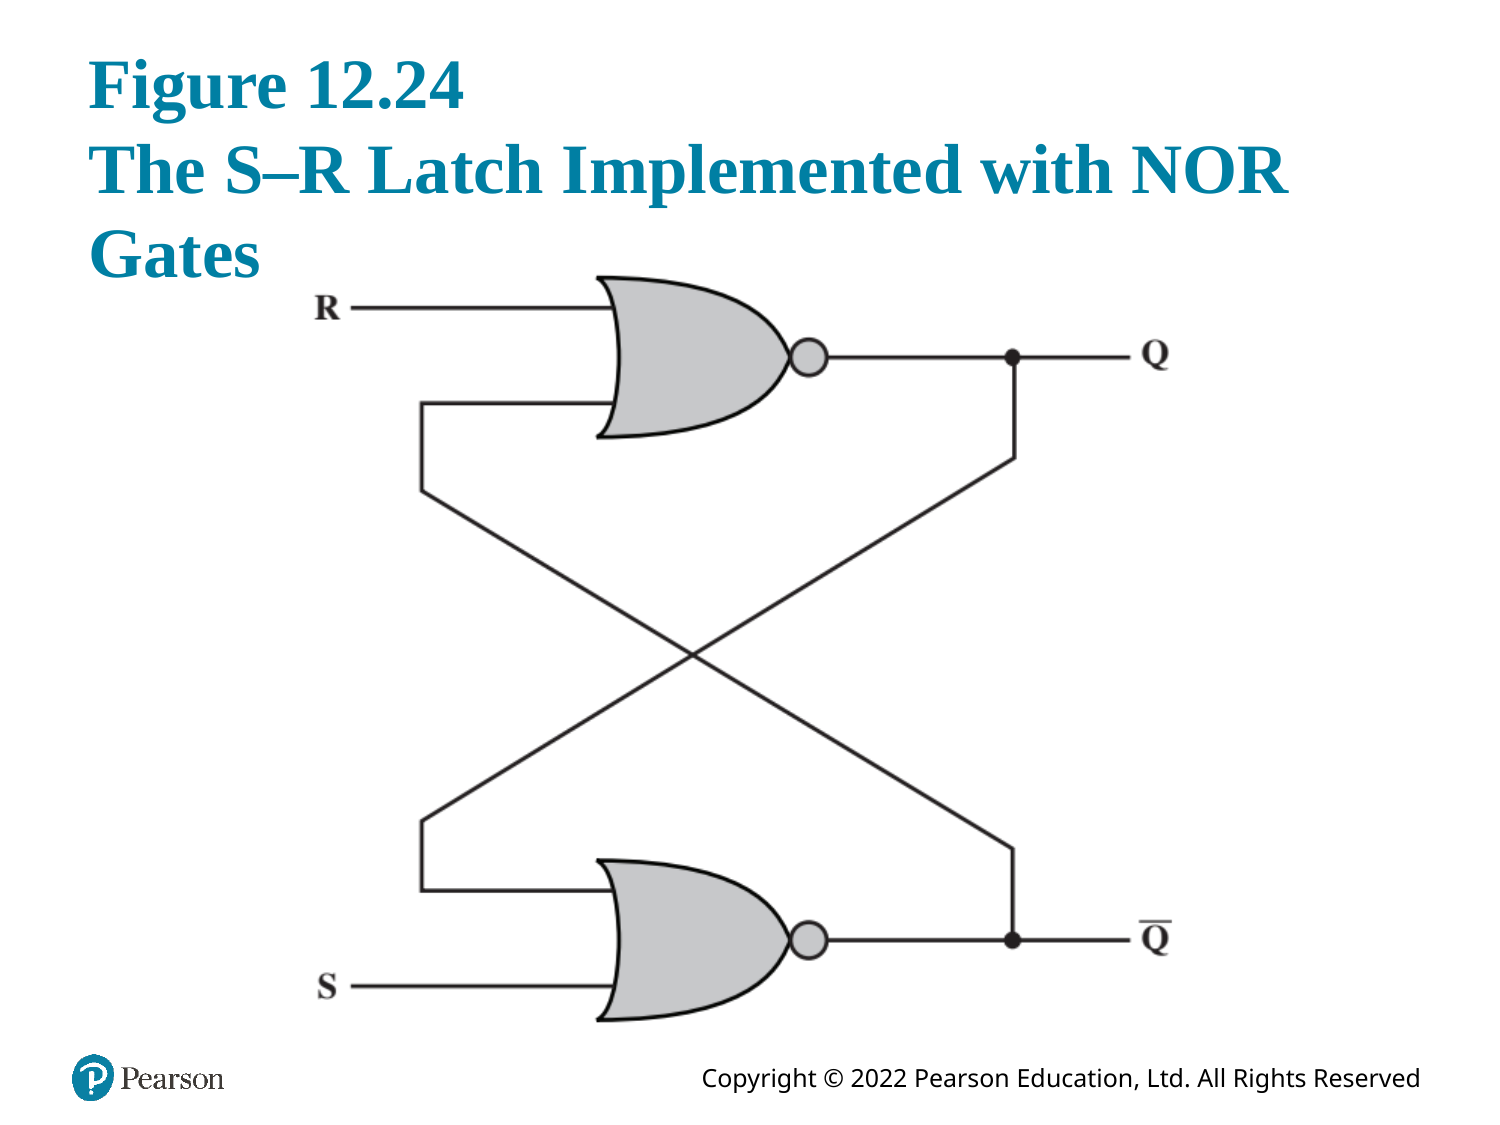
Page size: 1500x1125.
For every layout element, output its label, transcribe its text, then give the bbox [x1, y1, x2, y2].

picture [81, 1063, 106, 1088]
picture [309, 263, 1191, 1036]
title Figure 12.24 The S–R Latch Implemented with NOR Gates [73, 38, 1424, 308]
picture [72, 1088, 82, 1101]
picture [72, 1054, 88, 1070]
picture [99, 1054, 224, 1101]
